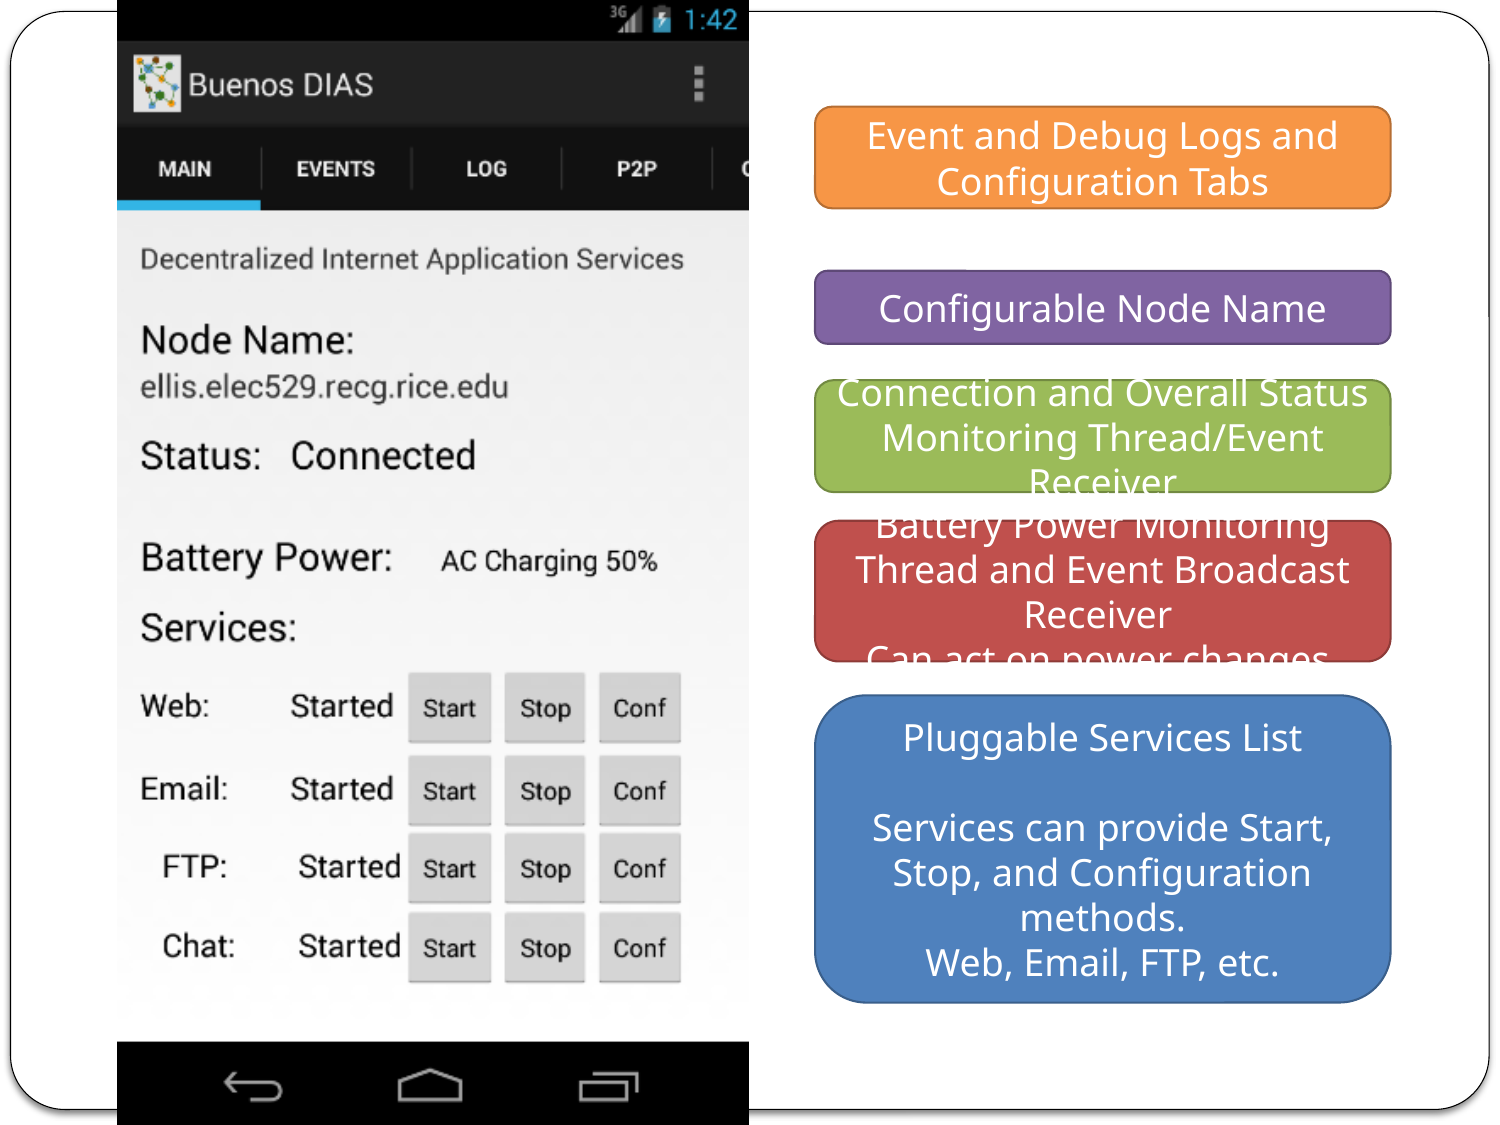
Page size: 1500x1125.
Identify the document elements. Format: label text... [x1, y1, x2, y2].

text_box Connection and Overall Status Monitoring Thread/Event Receiver [814, 379, 1392, 494]
text_box Event and Debug Logs and Configuration Tabs [813, 105, 1392, 210]
text_box Battery Power Monitoring Thread and Event Broadcast Receiver Can act on power changes. [813, 519, 1392, 663]
picture [117, 0, 750, 1125]
text_box Configurable Node Name [813, 269, 1392, 345]
text_box Pluggable Services List Services can provide Start, Stop, and Configuration methods. Web, Email, FTP, etc. [814, 694, 1392, 1004]
